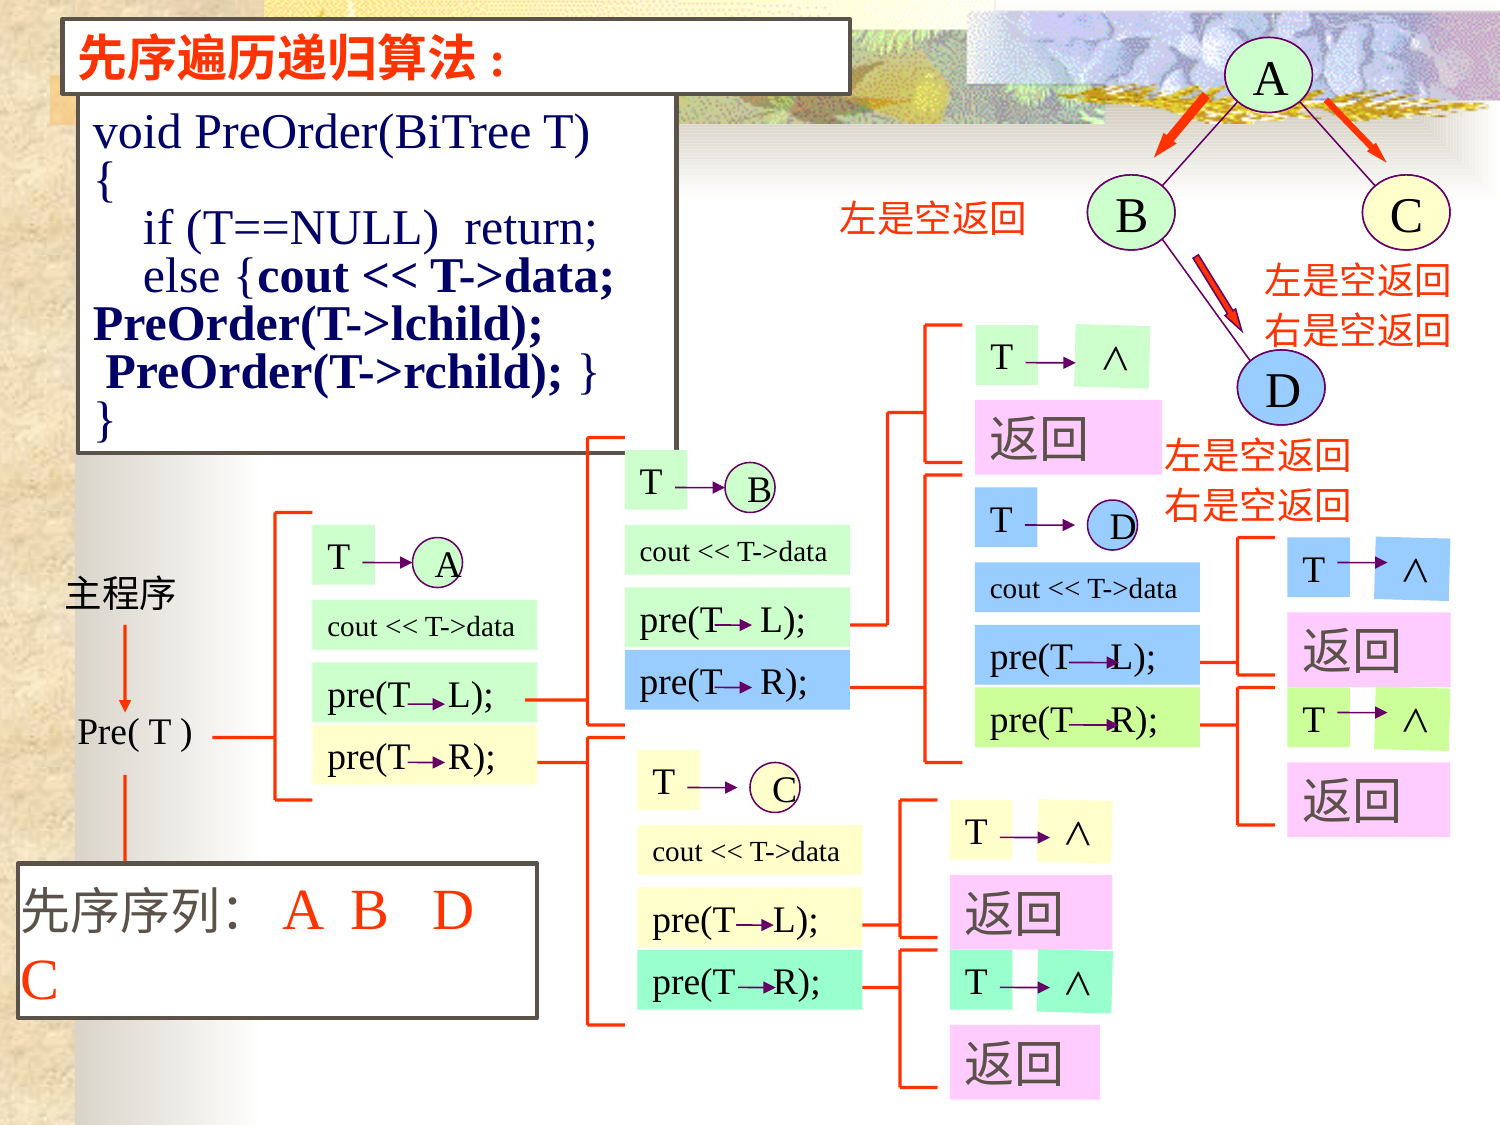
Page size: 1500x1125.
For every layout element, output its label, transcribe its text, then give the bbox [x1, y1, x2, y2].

picture [0, 0, 1500, 1125]
text_box 先序序列：A B D C [16, 861, 519, 1020]
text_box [312, 37, 1313, 86]
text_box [1366, 174, 1451, 248]
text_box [49, 562, 207, 766]
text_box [1366, 249, 1500, 299]
text_box 返回 [949, 1024, 1100, 1100]
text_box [637, 949, 863, 1066]
text_box void PreOrder(BiTree T) { if (T==NULL) return; else {cout << T->data; PreOrder(T->lchild); PreOrder(T->rchild); } } [76, 96, 306, 455]
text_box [524, 849, 626, 1026]
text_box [974, 687, 1201, 803]
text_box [949, 299, 1500, 1016]
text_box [637, 849, 944, 1003]
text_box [849, 1011, 938, 1088]
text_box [312, 87, 1363, 841]
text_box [212, 512, 307, 801]
text_box 先序遍历递归算法: [60, 17, 852, 96]
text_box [1366, 101, 1376, 173]
